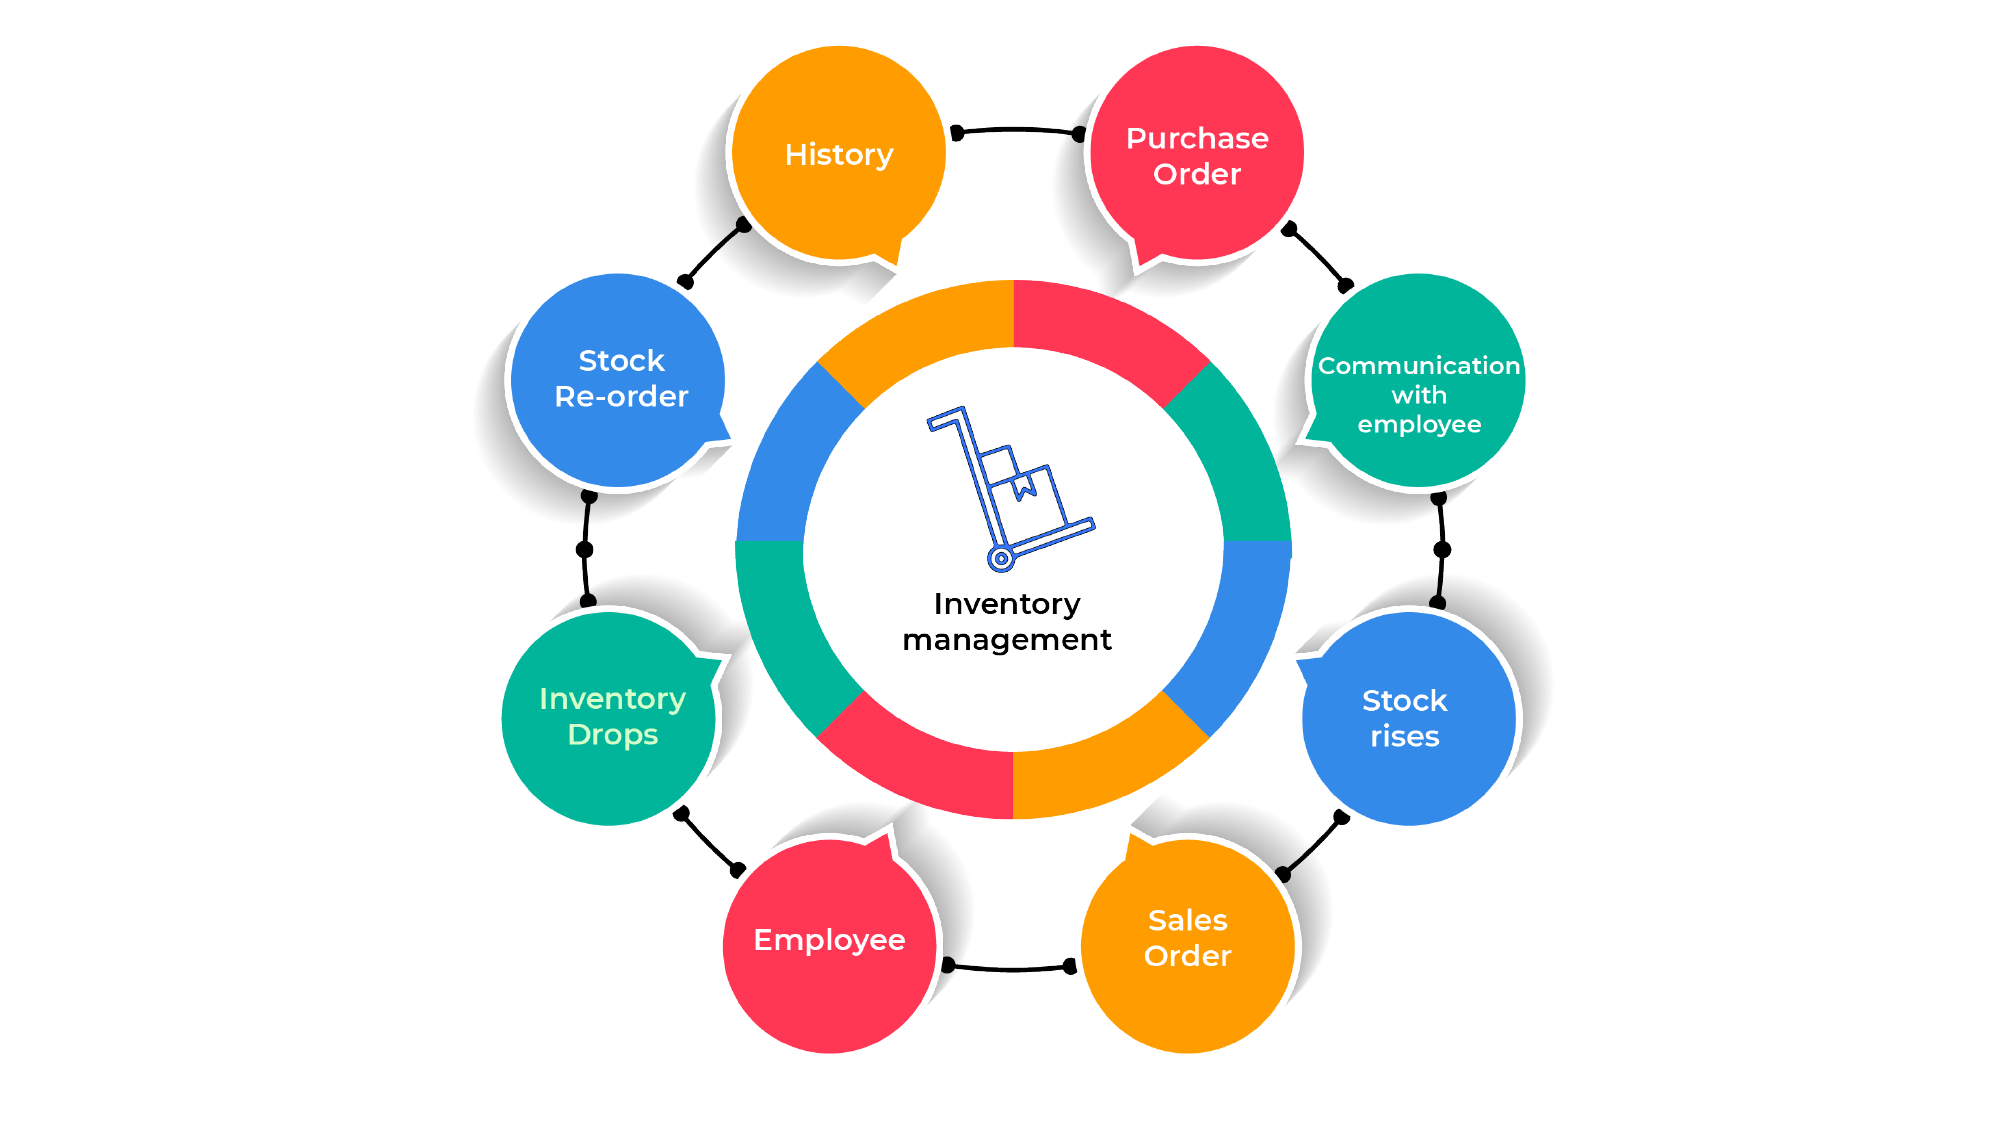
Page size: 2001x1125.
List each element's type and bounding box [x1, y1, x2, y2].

picture [317, 0, 1683, 1125]
